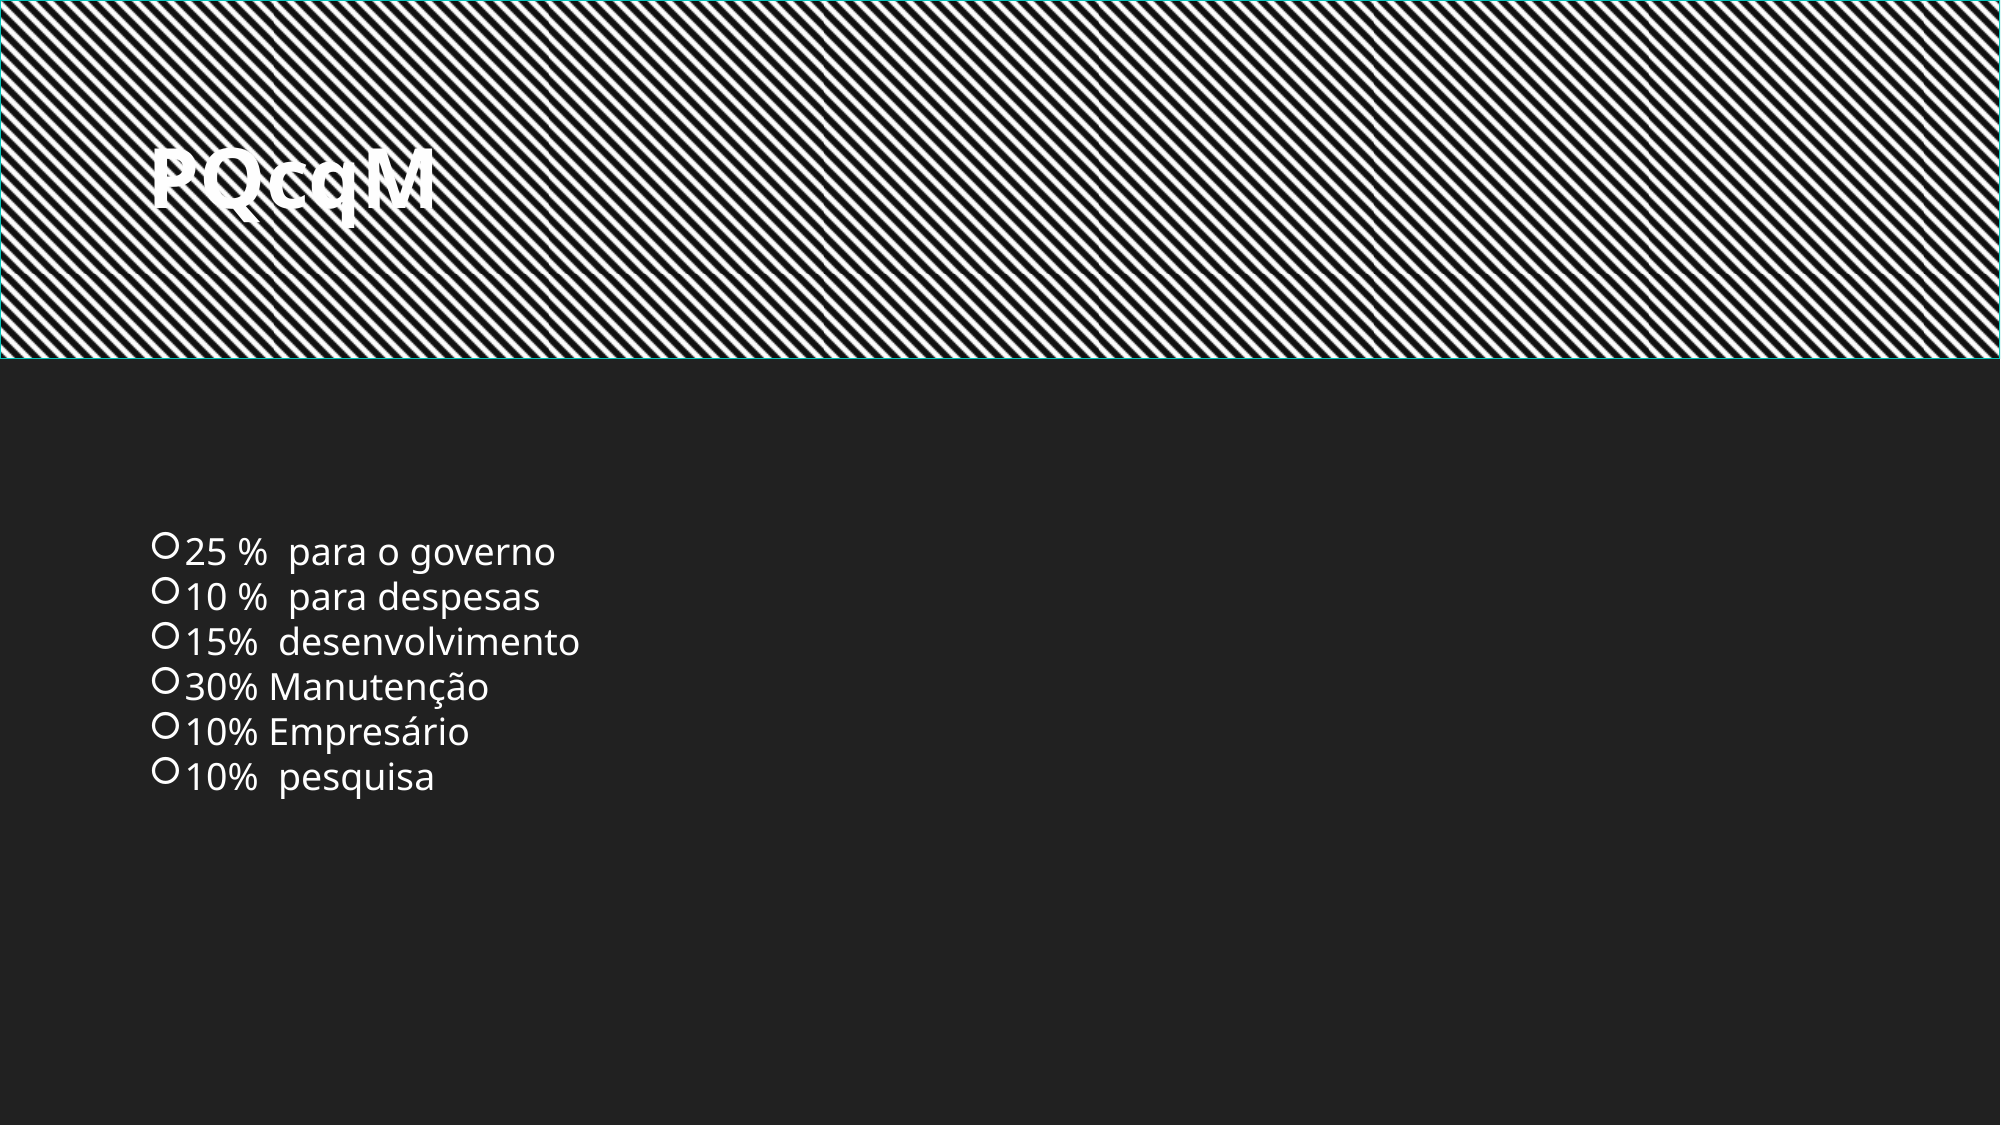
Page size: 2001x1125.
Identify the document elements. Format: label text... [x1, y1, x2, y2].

text_box PQcqM [132, 73, 1867, 233]
text_box 25 % para o governo 10 % para despesas 15% desenvolvimento 30% Manutenção 10% Empresário 10% pesquisa [134, 364, 1866, 961]
picture [1, 1, 1999, 358]
